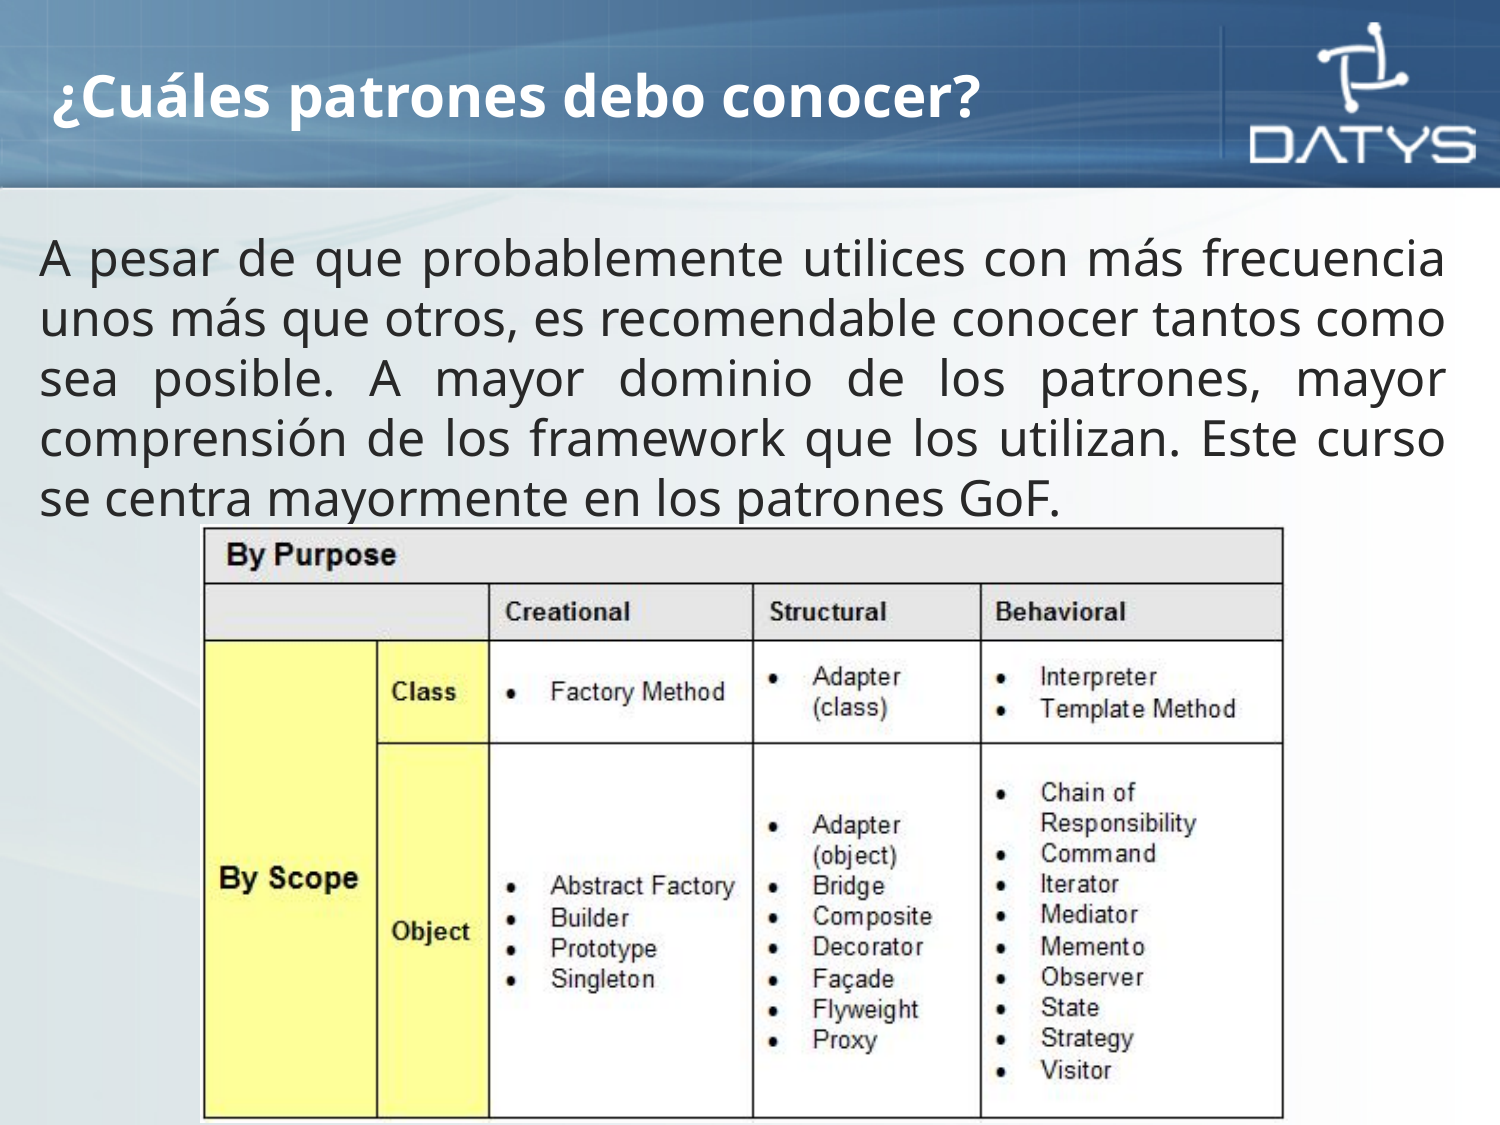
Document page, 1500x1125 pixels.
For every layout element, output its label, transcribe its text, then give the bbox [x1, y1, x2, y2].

text_box A pesar de que probablemente utilices con más frecuencia unos más que otros, es recomendable conocer tantos como sea posible. A mayor dominio de los patrones, mayor comprensión de los framework que los utilizan. Este curso se centra mayormente en los patrones GoF. [24, 219, 1463, 535]
picture [0, 0, 1500, 1125]
title ¿Cuáles patrones debo conocer? [37, 12, 1138, 175]
